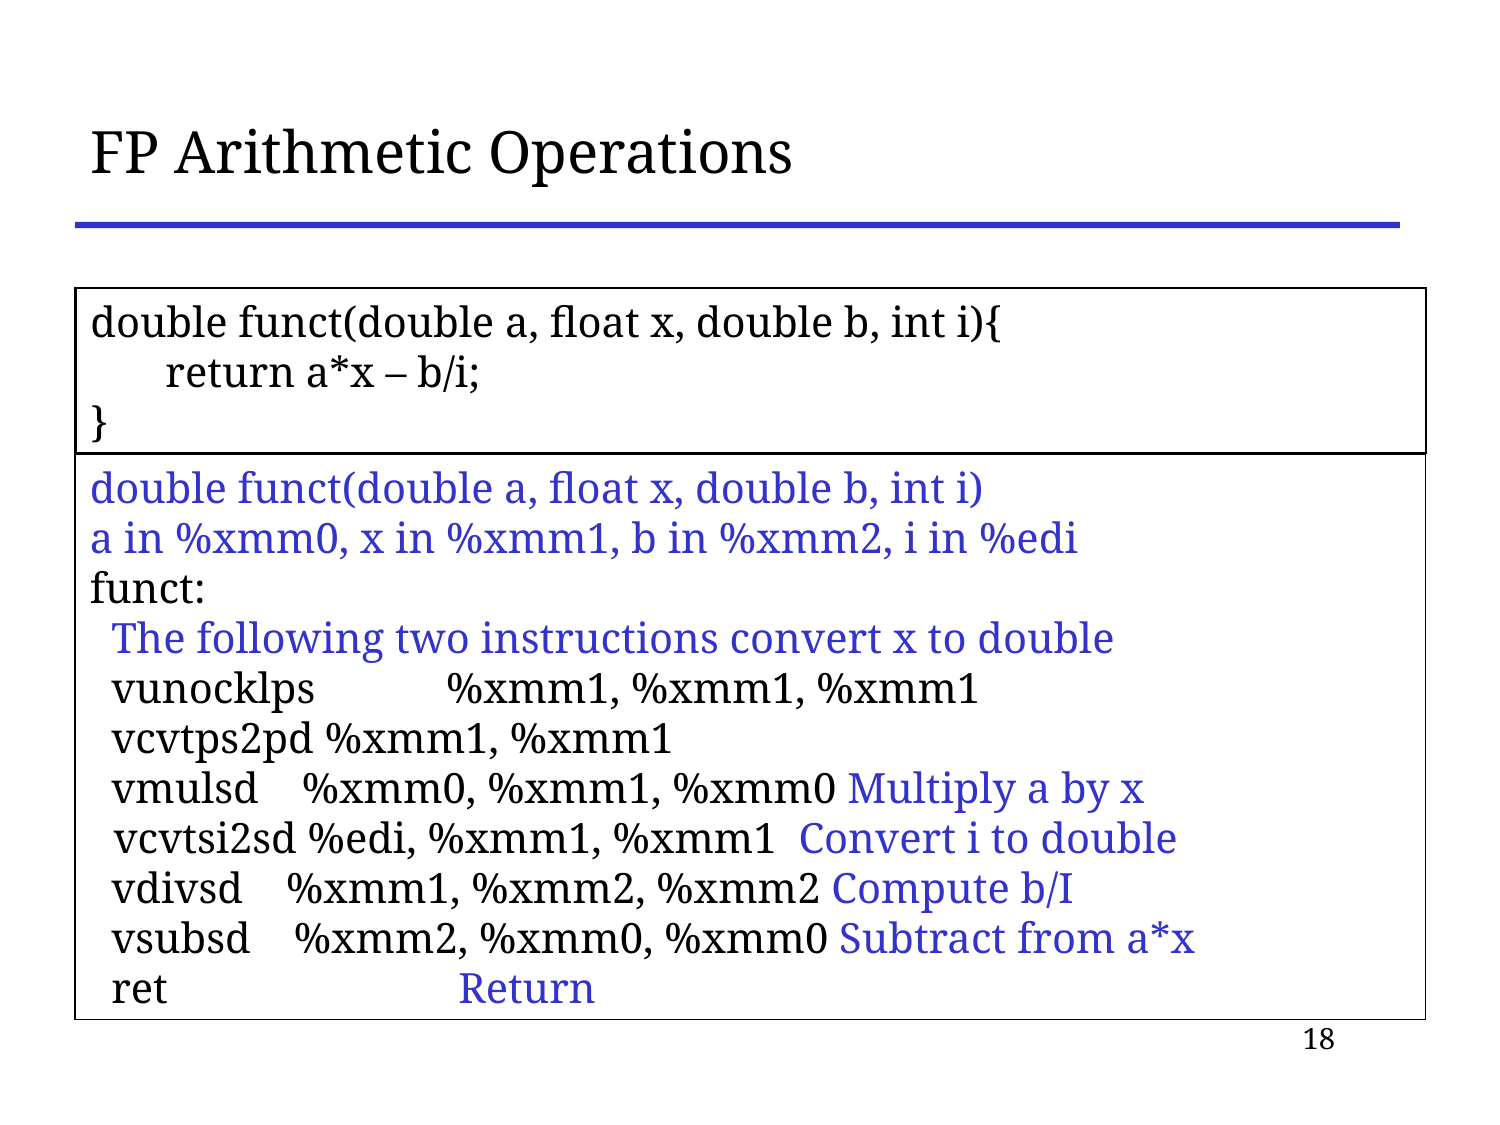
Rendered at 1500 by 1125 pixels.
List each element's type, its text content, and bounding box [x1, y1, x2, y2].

text_box double funct(double a, float x, double b, int i) a in %xmm0, x in %xmm1, b in %xmm2, i in %edi funct: The following two instructions convert x to double vunocklps %xmm1, %xmm1, %xmm1 vcvtps2pd %xmm1, %xmm1 vmulsd %xmm0, %xmm1, %xmm0 Multiply a by x vcvtsi2sd %edi, %xmm1, %xmm1 Convert i to double vdivsd %xmm1, %xmm2, %xmm2 Compute b/I vsubsd %xmm2, %xmm0, %xmm0 Subtract from a*x ret Return [75, 454, 1426, 1020]
title FP Arithmetic Operations [75, 75, 1400, 225]
text_box double funct(double a, float x, double b, int i){ return a*x – b/i; } [75, 288, 1427, 453]
slide_number 18 [1137, 1020, 1351, 1088]
